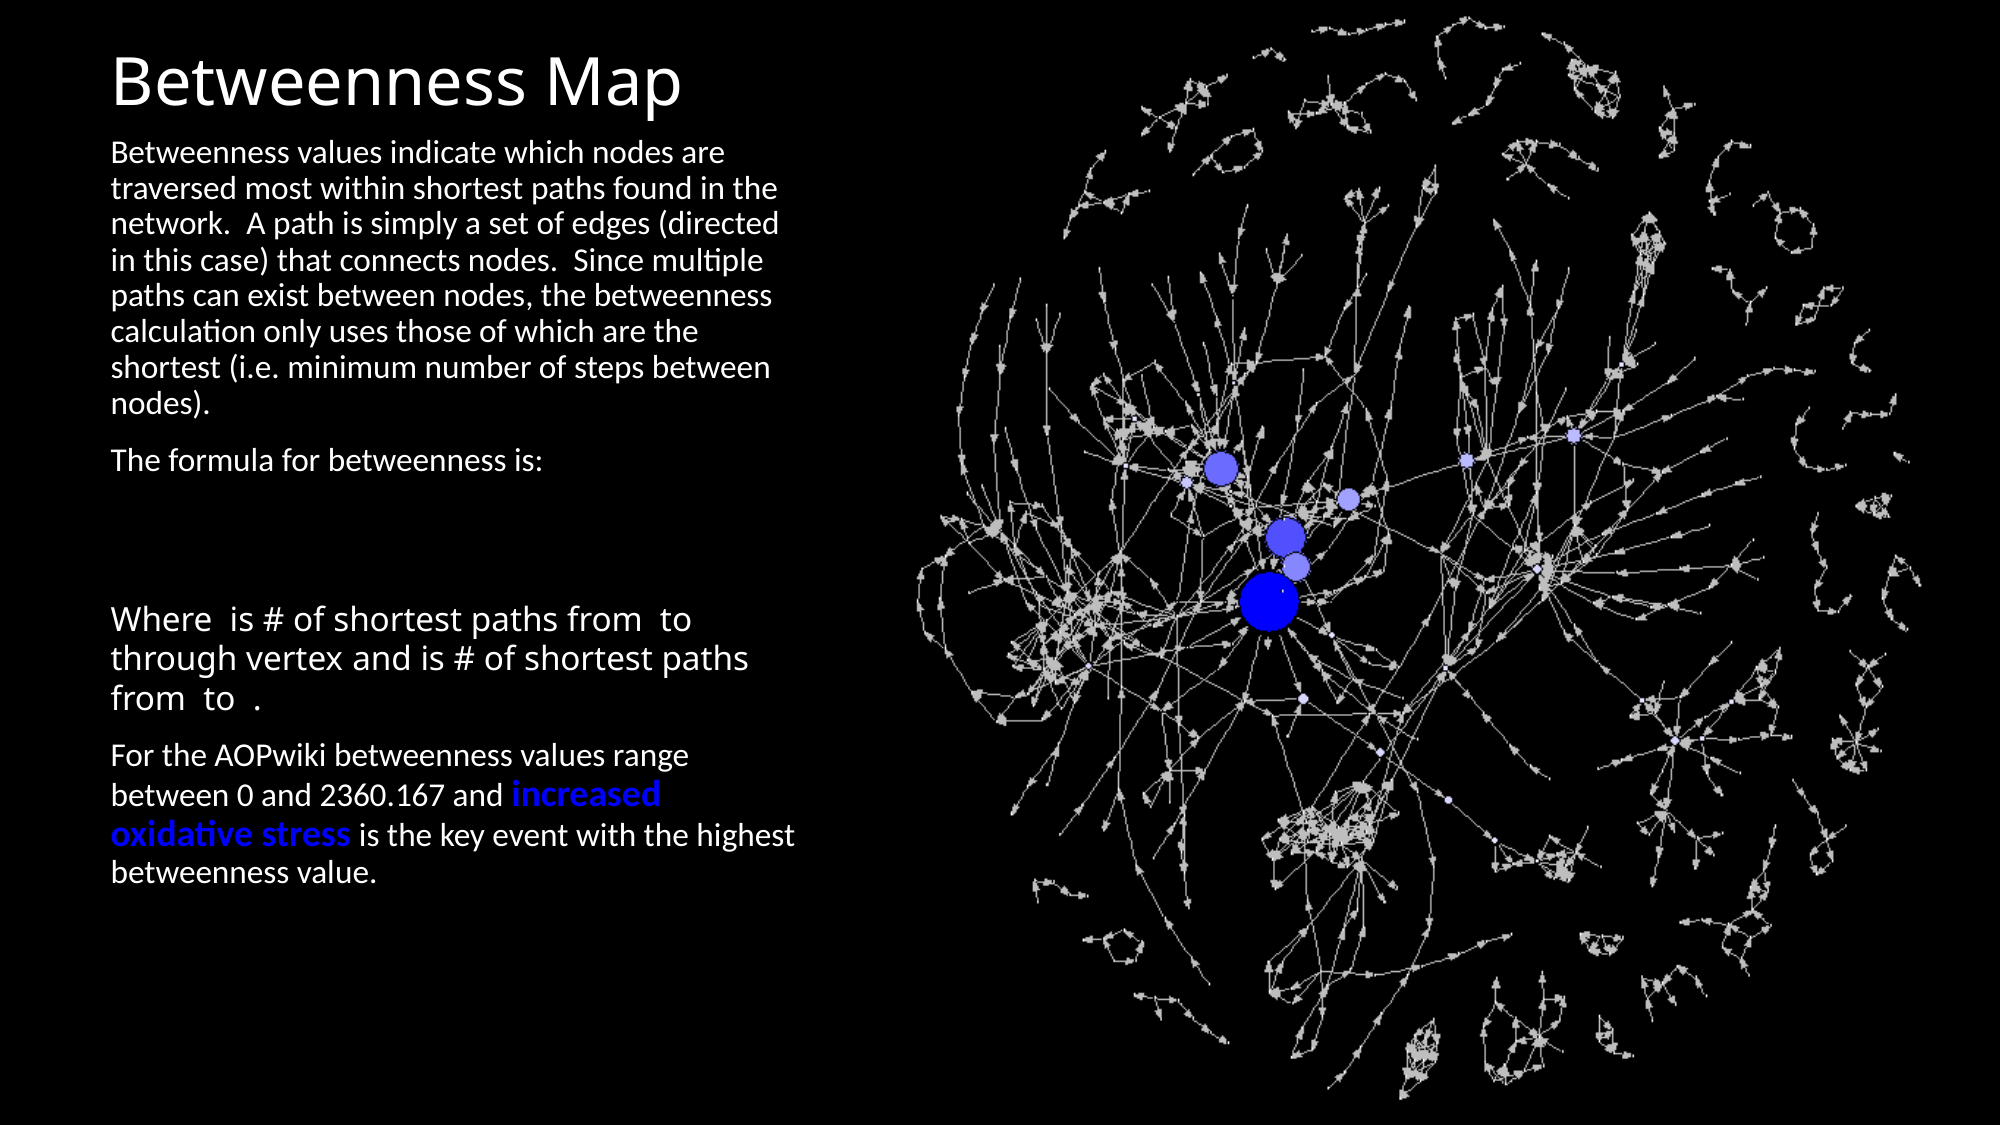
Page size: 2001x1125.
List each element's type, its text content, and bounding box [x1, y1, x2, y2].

picture [901, 0, 1948, 1125]
title Betweenness Map [95, 6, 741, 128]
